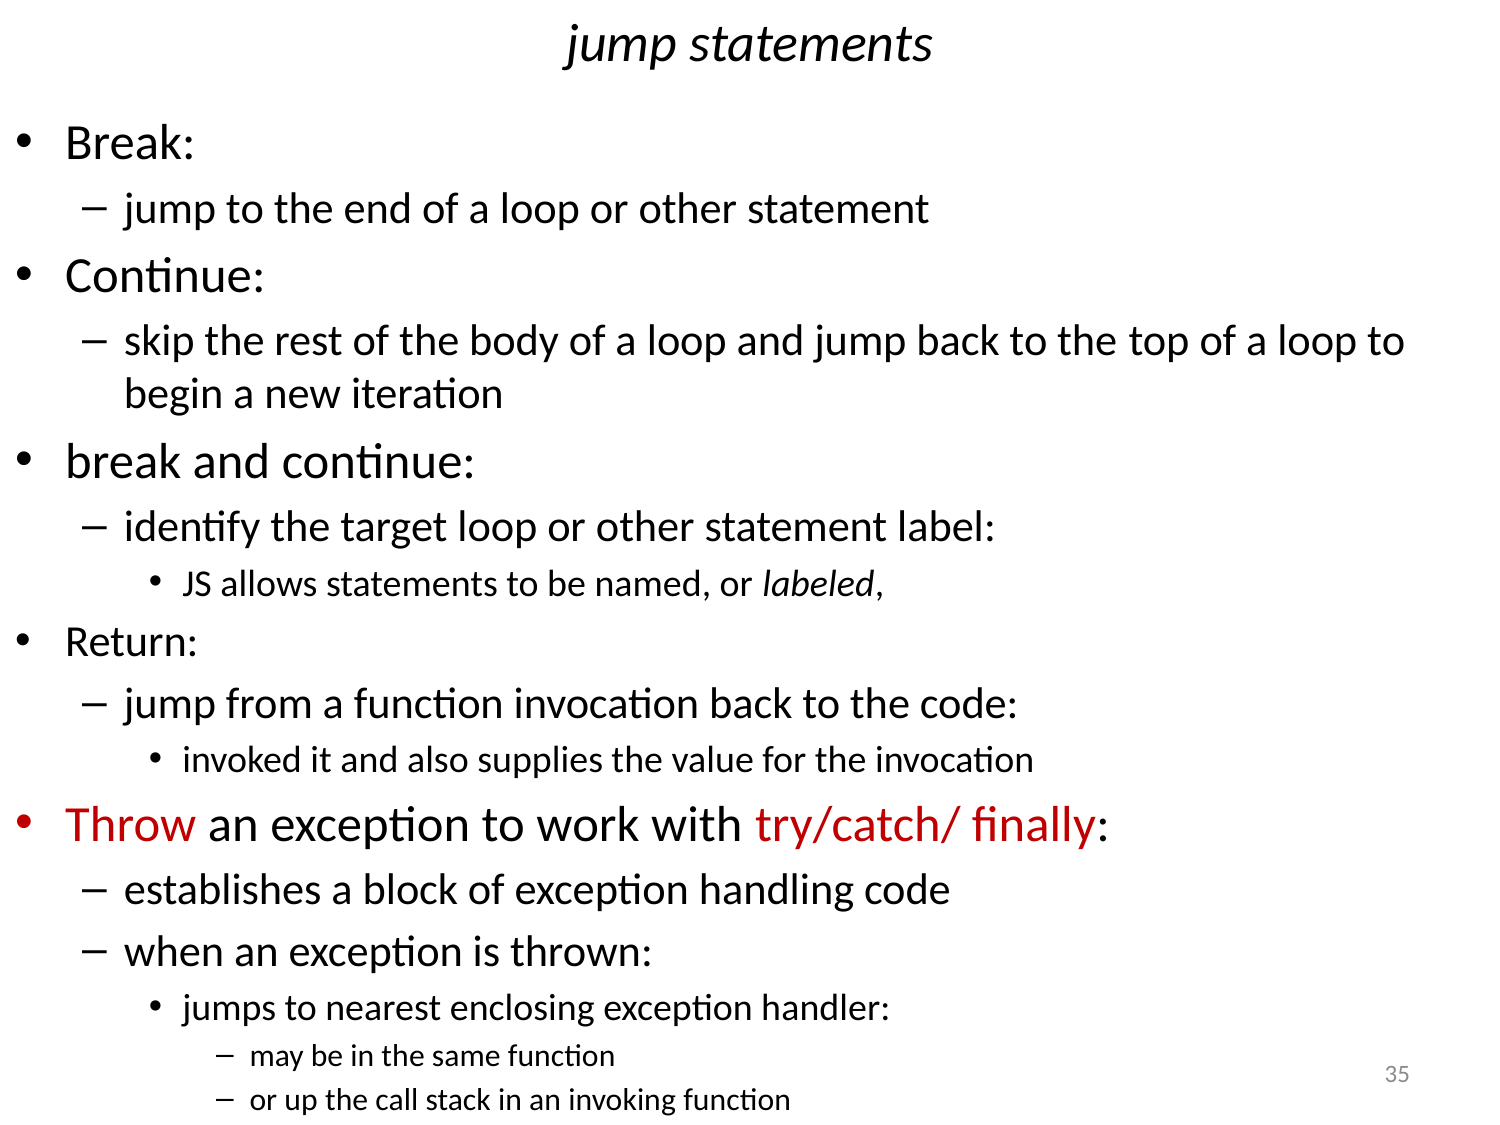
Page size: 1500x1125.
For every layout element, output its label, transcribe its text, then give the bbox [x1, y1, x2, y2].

list Break: jump to the end of a loop or other statement Continue: skip the rest of the body of a loop and jump back to the top of a loop to begin a new iteration break and continue: identify the target loop or other statement label: JS allows statements to be named, or labeled, Return: jump from a function invocation back to the code: invoked it and also supplies the value for the invocation Throw an exception to work with try/catch/ finally: establishes a block of exception handling code when an exception is thrown: jumps to nearest enclosing exception handler: may be in the same function or up the call stack in an invoking function [0, 101, 1500, 1125]
slide_number 35 [1074, 1042, 1425, 1103]
title jump statements [0, 0, 1500, 81]
